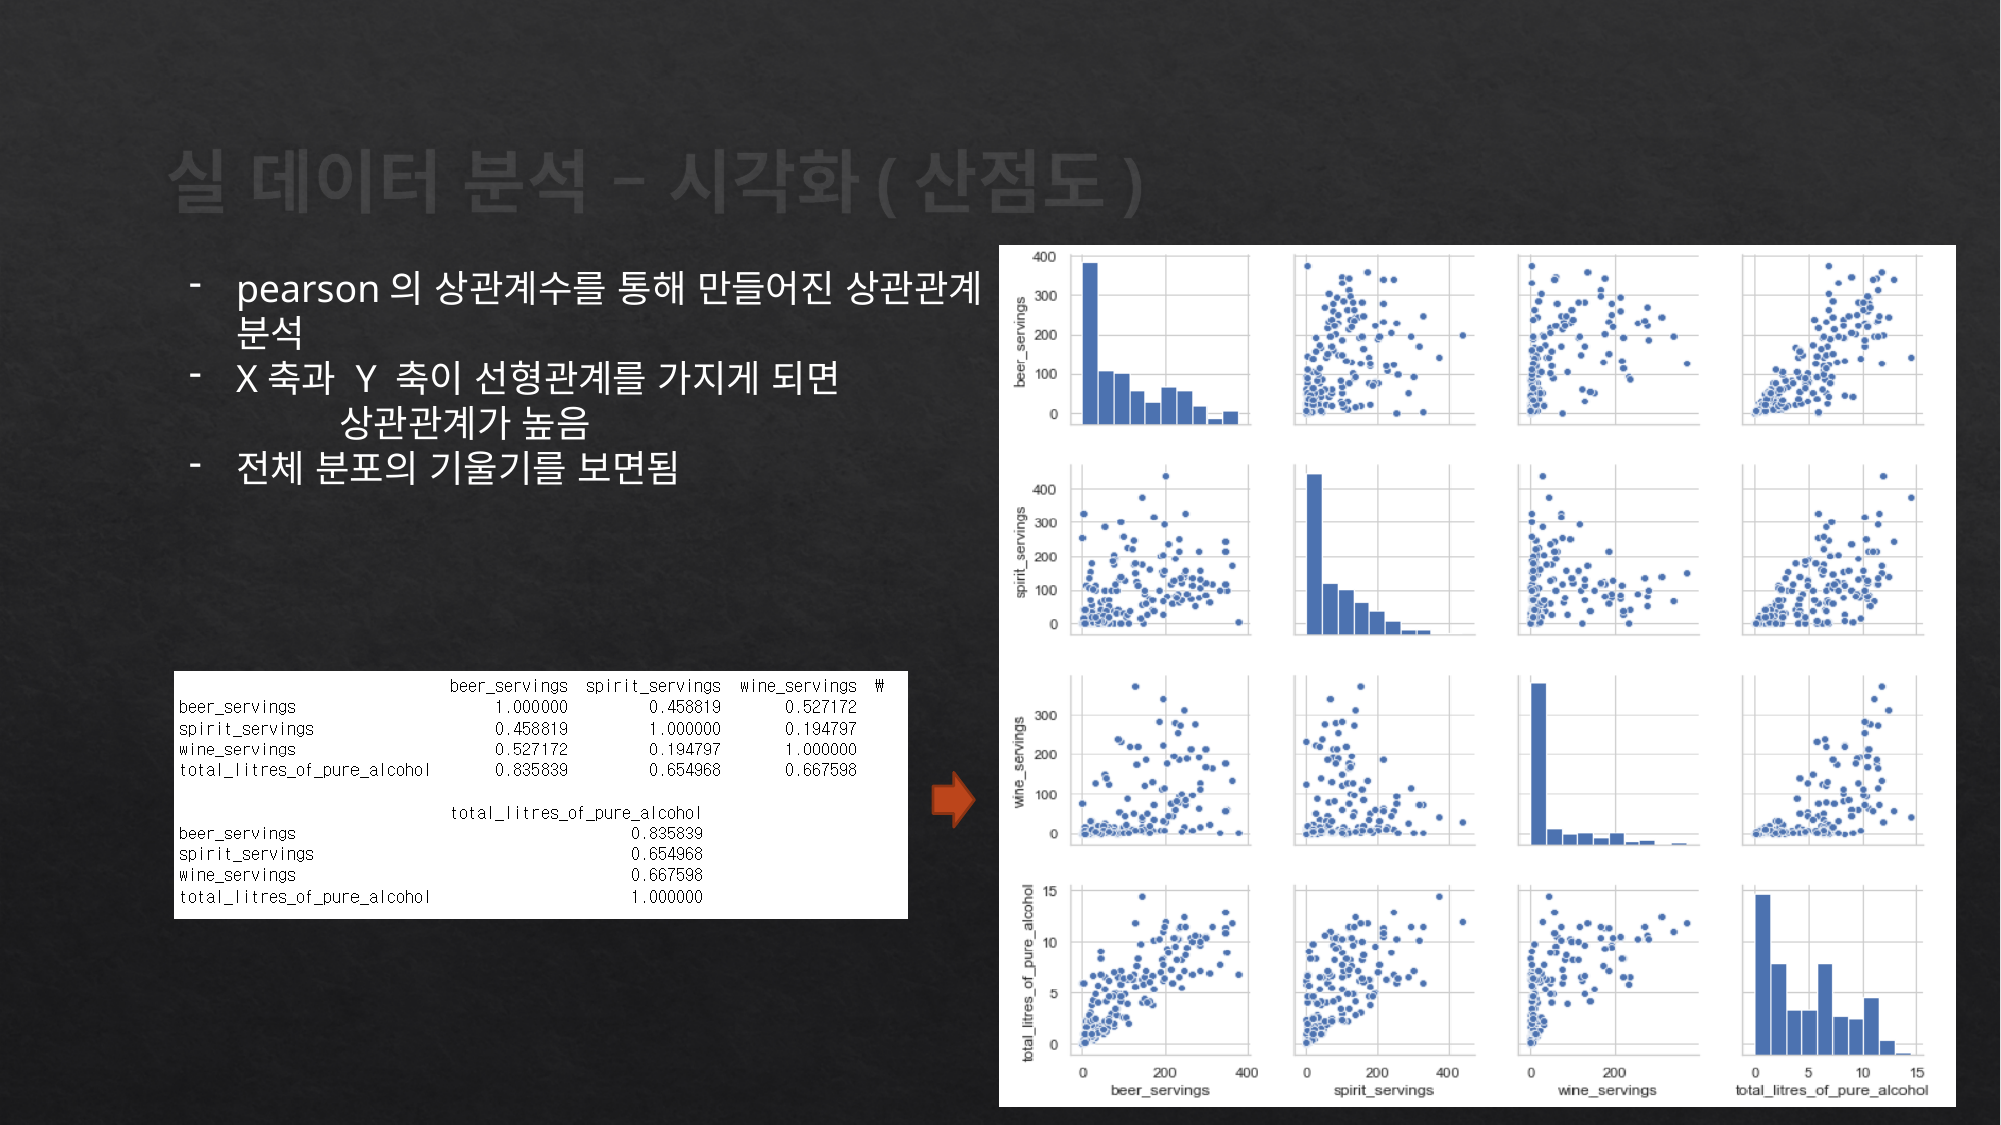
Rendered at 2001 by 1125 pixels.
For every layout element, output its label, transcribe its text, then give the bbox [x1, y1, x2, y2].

text_box pearson의 상관계수를 통해 만들어진 상관관계 분석 X축과 Y 축이 선형관계를 가지게 되면 상관관계가 높음 전체 분포의 기울기를 보면됨 [174, 257, 991, 543]
text_box [931, 771, 976, 829]
picture [174, 670, 908, 919]
picture [999, 245, 1956, 1108]
title 실 데이터 분석 – 시각화(산점도) [150, 99, 1349, 260]
